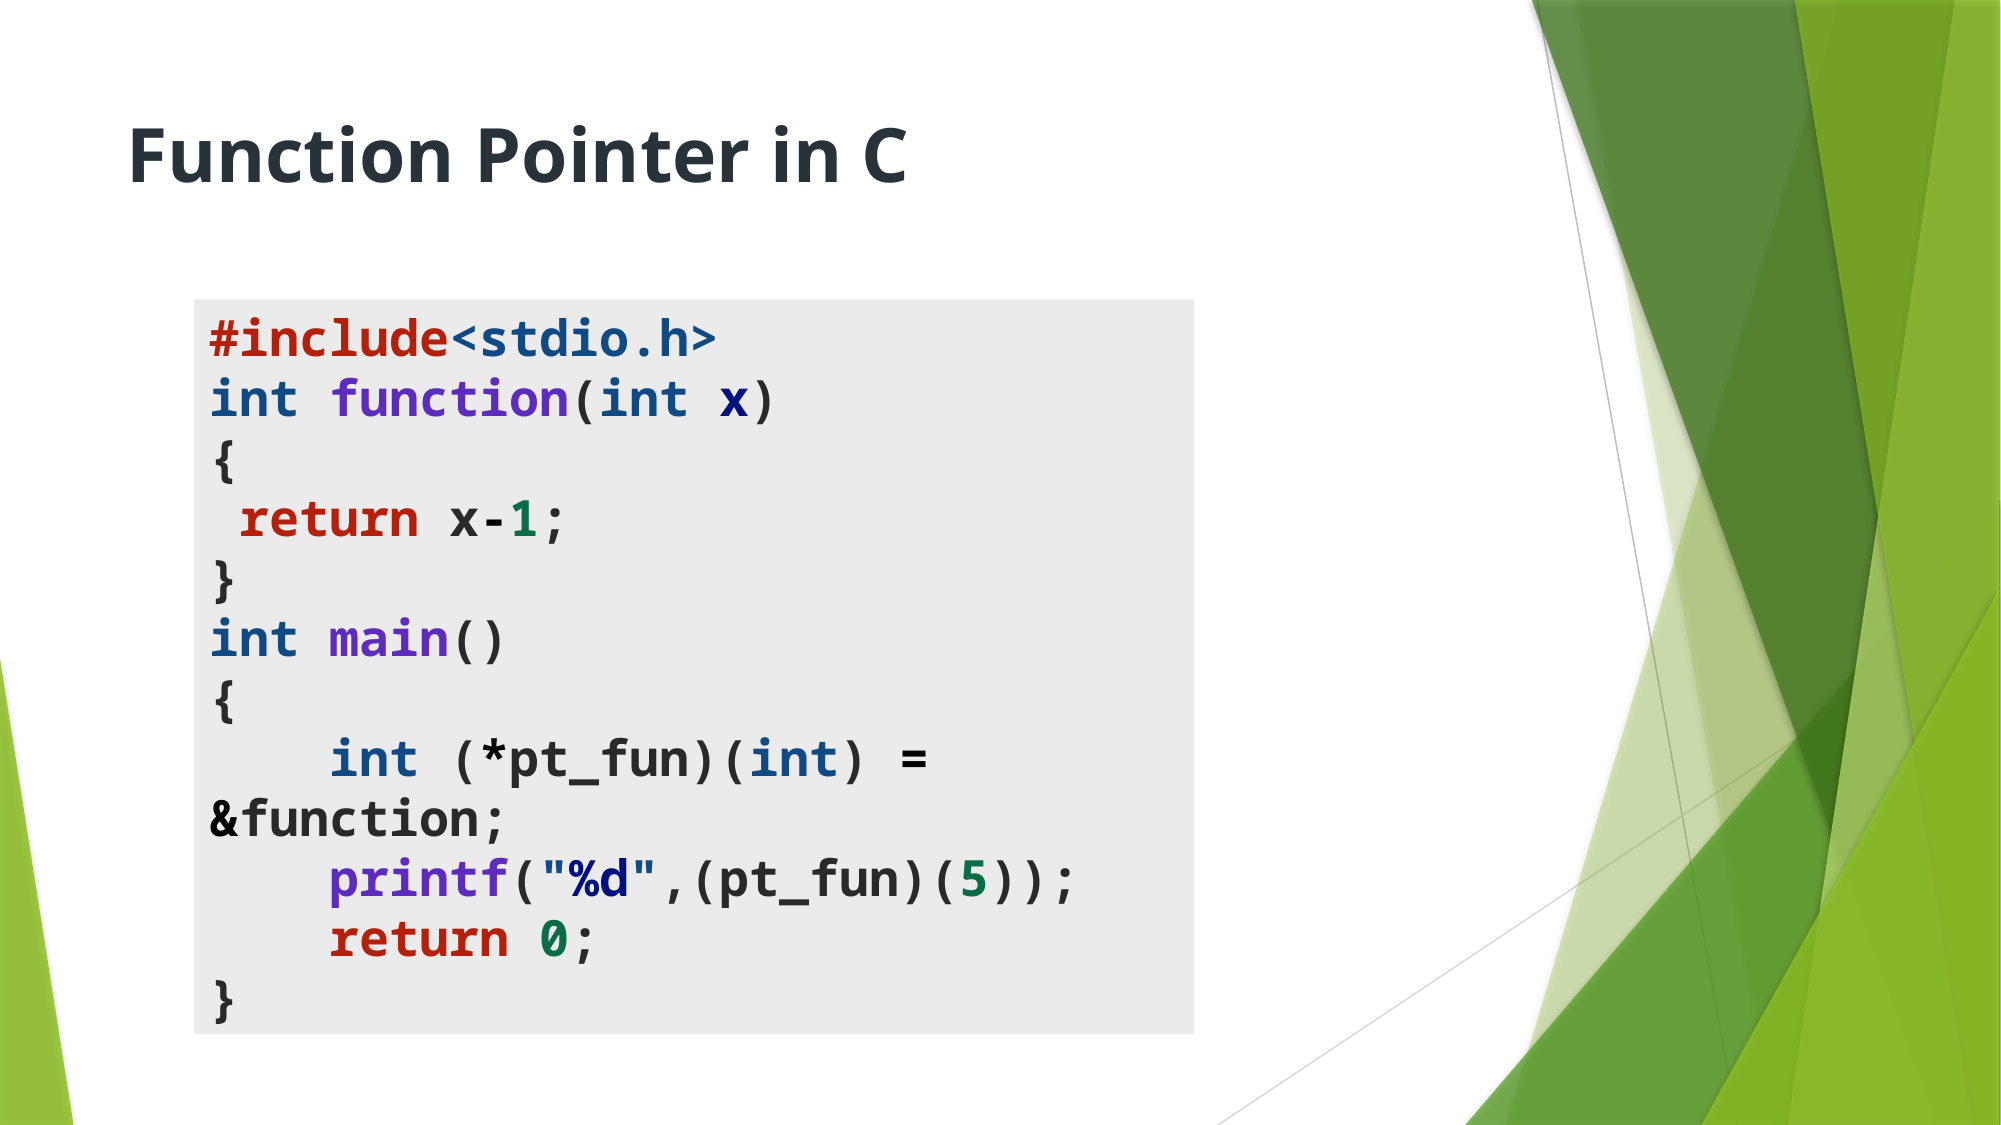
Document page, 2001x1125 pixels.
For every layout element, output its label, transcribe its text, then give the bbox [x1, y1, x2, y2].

title Function Pointer in C [111, 99, 1522, 317]
text_box #include<stdio.h> int function(int x) { return x-1; } int main() { int (*pt_fun)(int) = &function; printf("%d",(pt_fun)(5)); return 0; } [194, 299, 1195, 1035]
